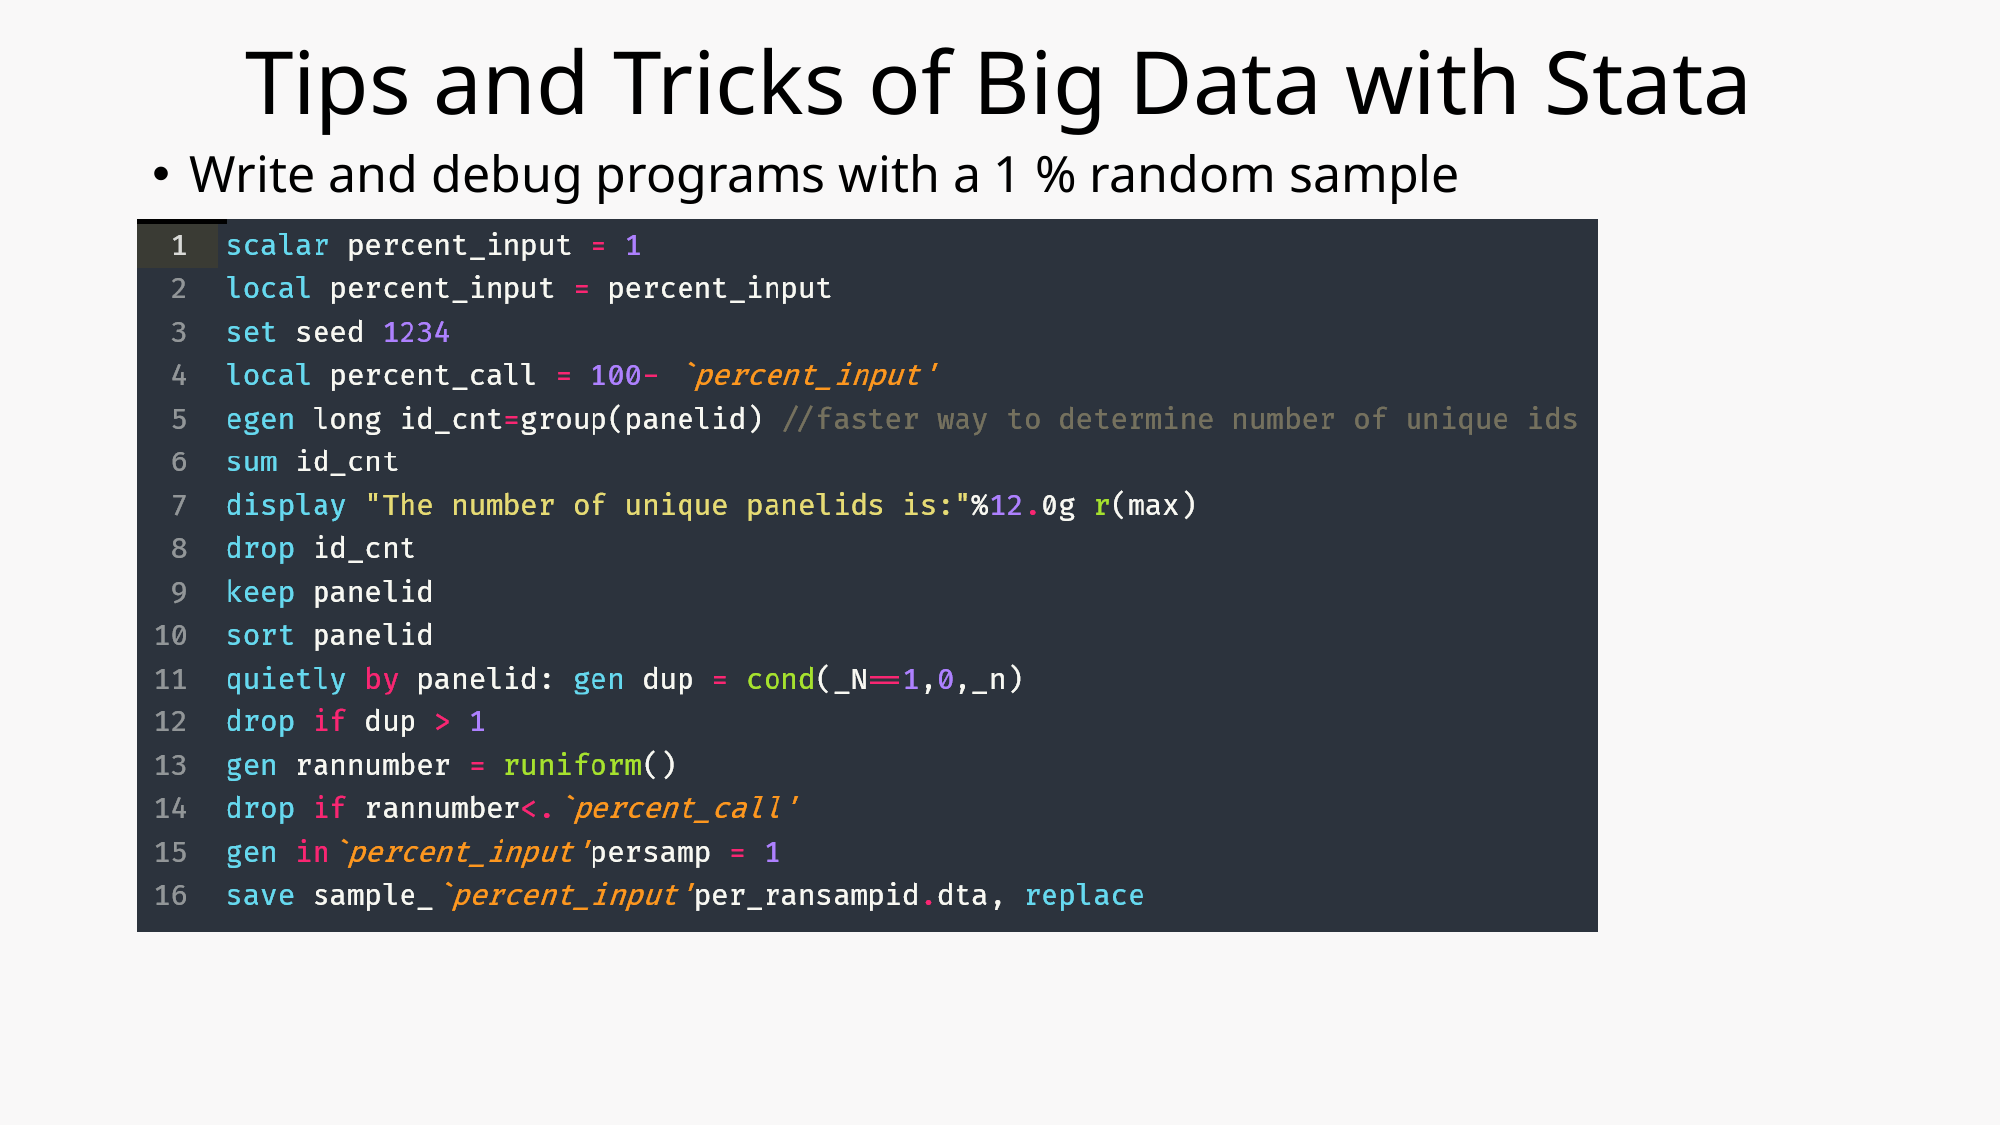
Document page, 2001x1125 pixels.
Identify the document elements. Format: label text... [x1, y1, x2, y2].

title Tips and Tricks of Big Data with Stata [137, 31, 1863, 141]
list Write and debug programs with a 1 % random sample [137, 141, 1863, 1014]
picture [137, 219, 1598, 932]
